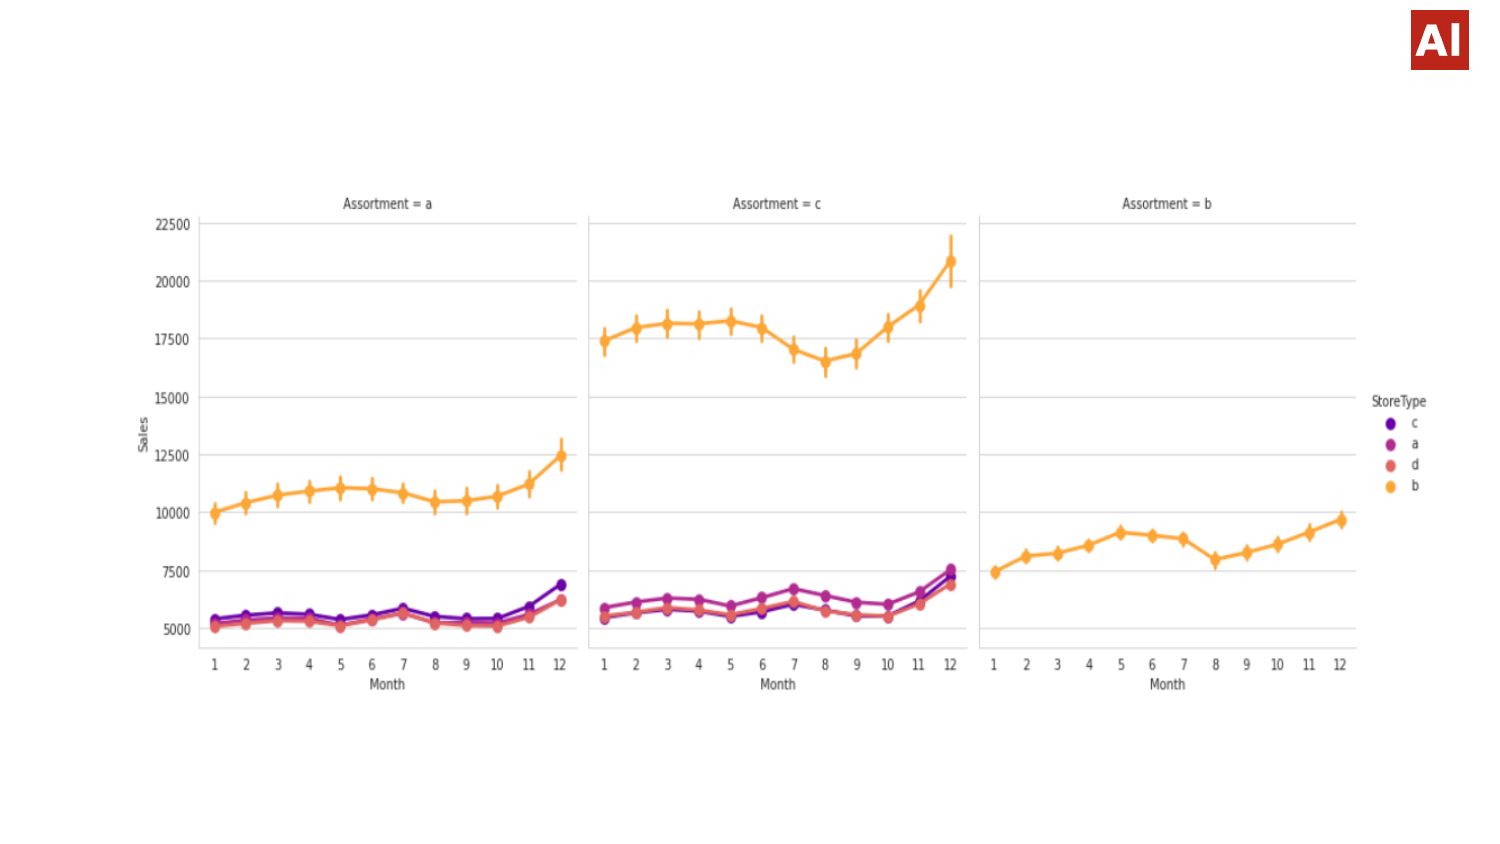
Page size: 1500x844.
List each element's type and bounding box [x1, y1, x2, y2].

picture [105, 188, 1459, 717]
picture [1411, 10, 1469, 70]
